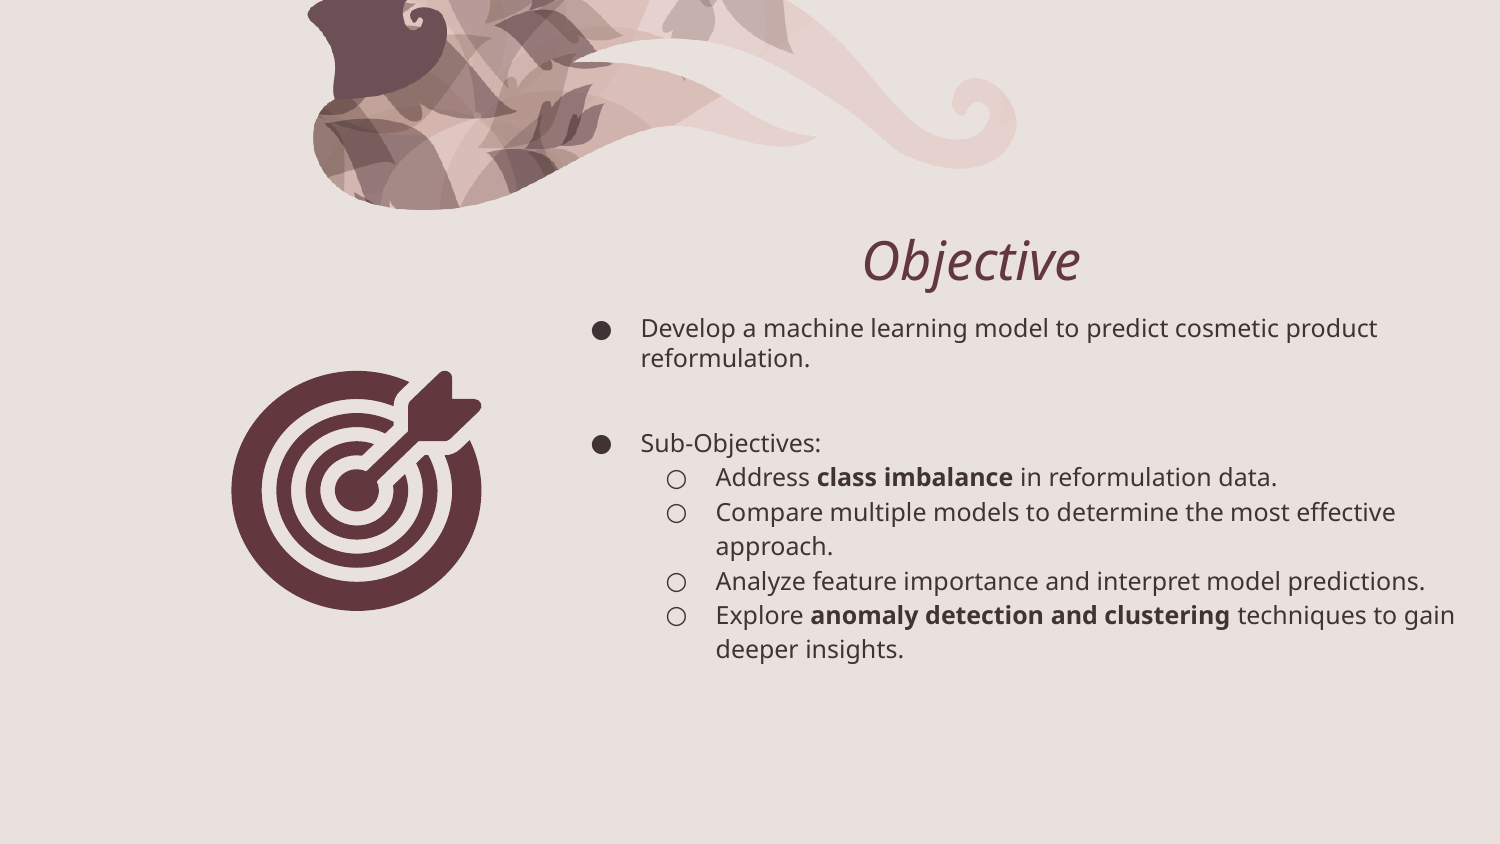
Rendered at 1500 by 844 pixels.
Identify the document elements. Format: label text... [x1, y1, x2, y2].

subtitle Objective [846, 211, 1438, 298]
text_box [231, 370, 485, 612]
subtitle Develop a machine learning model to predict cosmetic product reformulation. Sub-Objectives: Address class imbalance in reformulation data. Compare multiple models to determine the most effective approach. Analyze feature importance and interpret model predictions. Explore anomaly detection and clustering techniques to gain deeper insights. [550, 297, 1495, 709]
picture [301, 0, 1028, 218]
